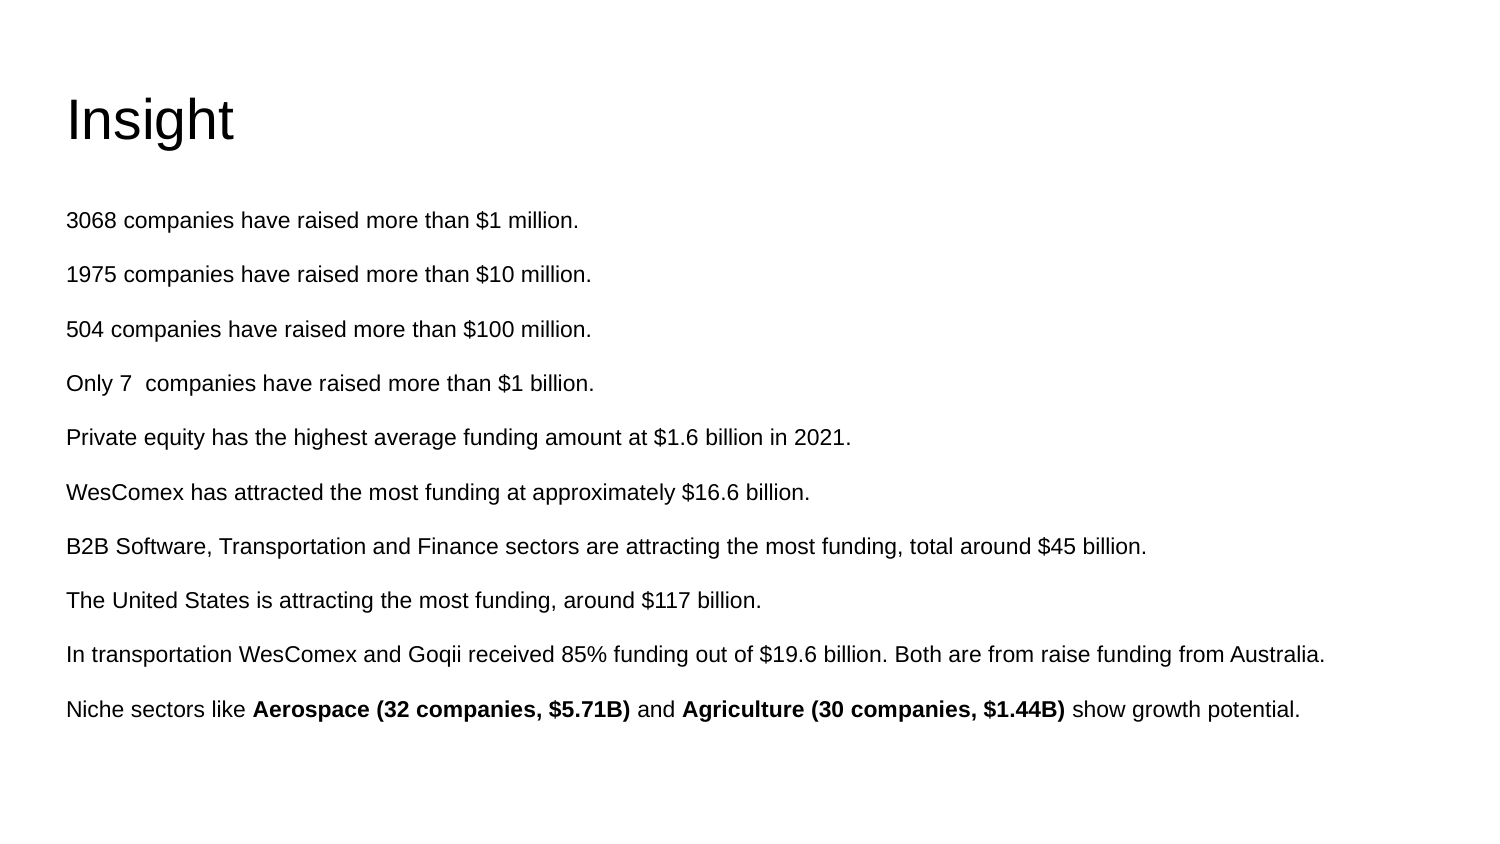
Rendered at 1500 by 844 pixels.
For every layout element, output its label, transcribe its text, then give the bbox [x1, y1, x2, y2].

list 3068 companies have raised more than $1 million. 1975 companies have raised more than $10 million. 504 companies have raised more than $100 million. Only 7 companies have raised more than $1 billion. Private equity has the highest average funding amount at $1.6 billion in 2021. WesComex has attracted the most funding at approximately $16.6 billion. B2B Software, Transportation and Finance sectors are attracting the most funding, total around $45 billion. The United States is attracting the most funding, around $117 billion. In transportation WesComex and Goqii received 85% funding out of $19.6 billion. Both are from raise funding from Australia. Niche sectors like Aerospace (32 companies, $5.71B) and Agriculture (30 companies, $1.44B) show growth potential. [51, 189, 1449, 750]
title Insight [51, 72, 1449, 167]
